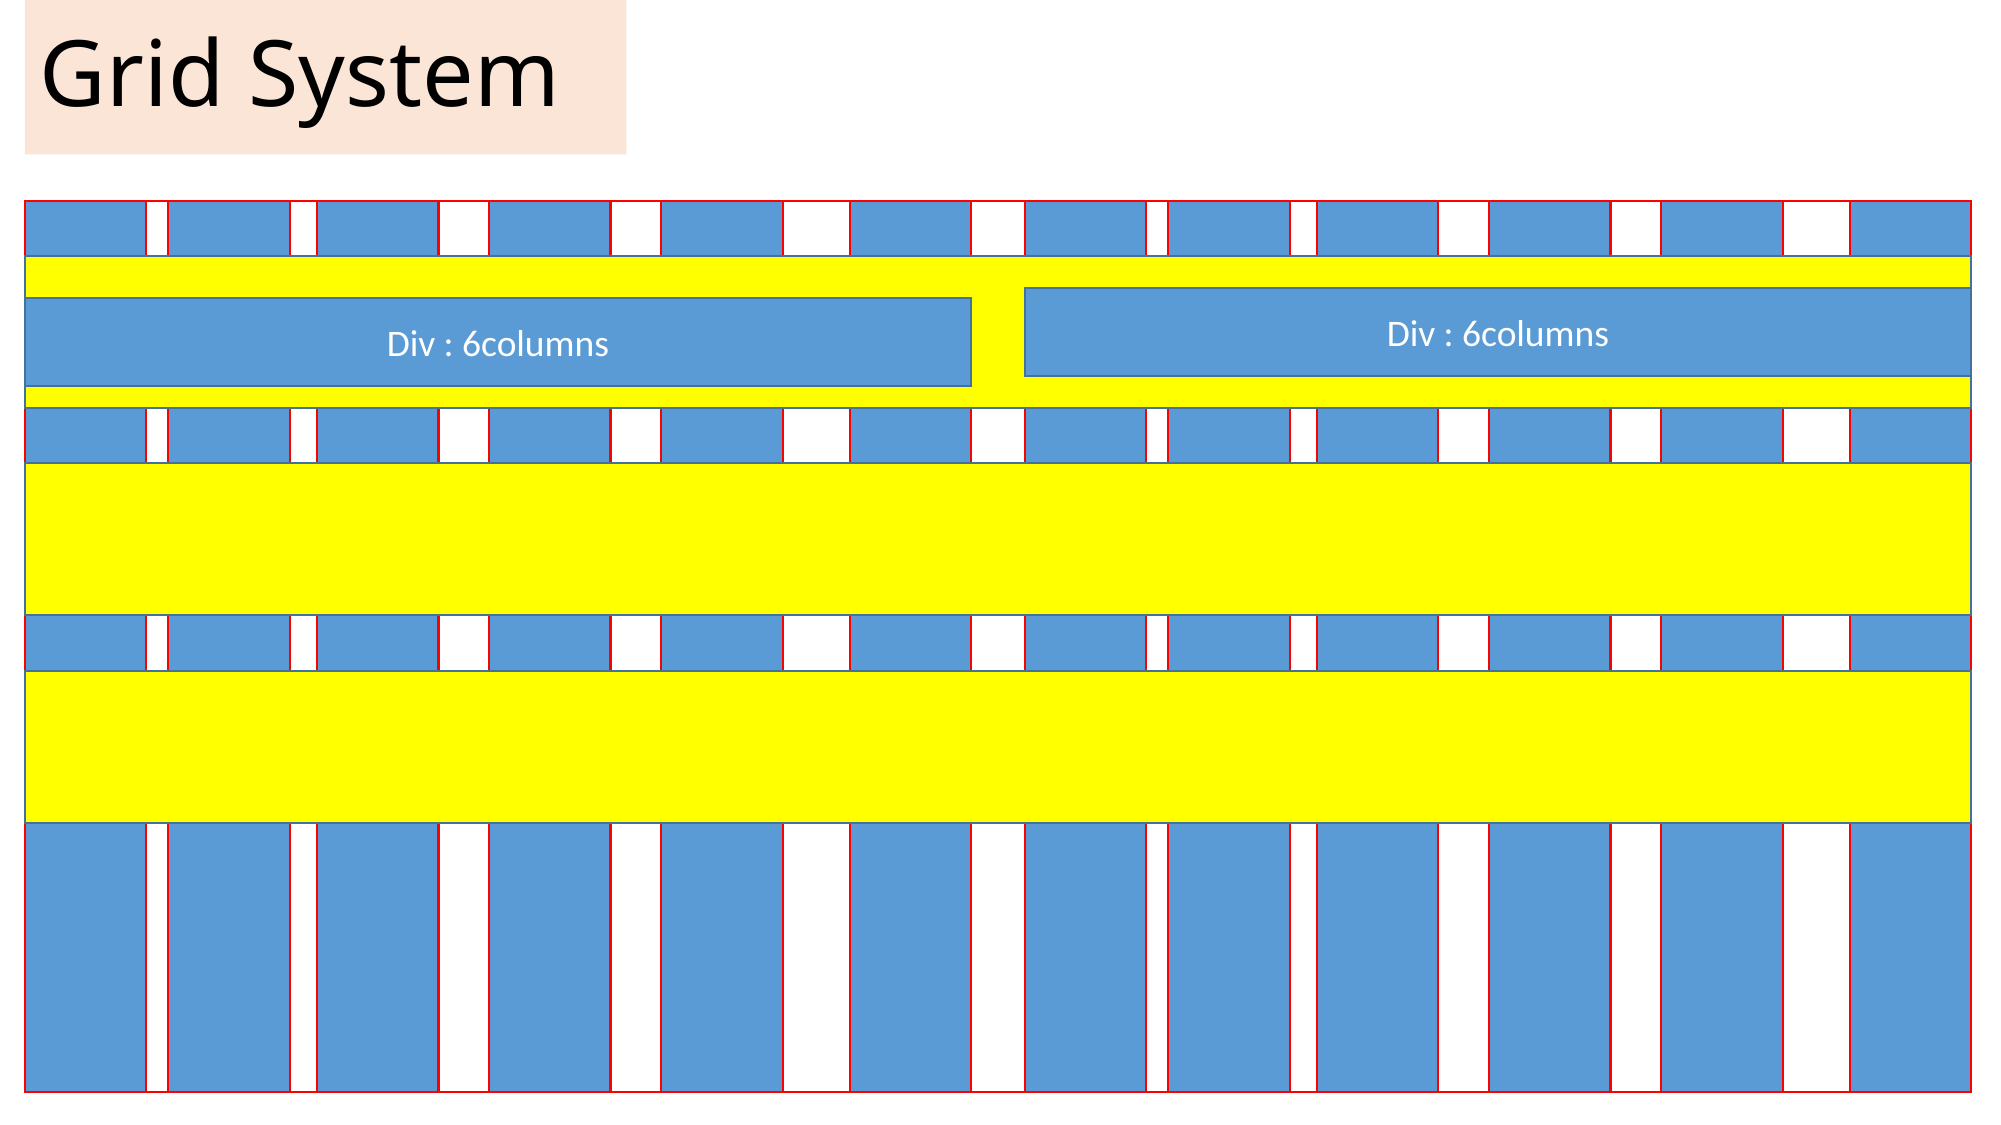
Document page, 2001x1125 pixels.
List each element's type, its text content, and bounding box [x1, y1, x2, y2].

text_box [24, 200, 1972, 1092]
title Grid System [24, 0, 627, 155]
